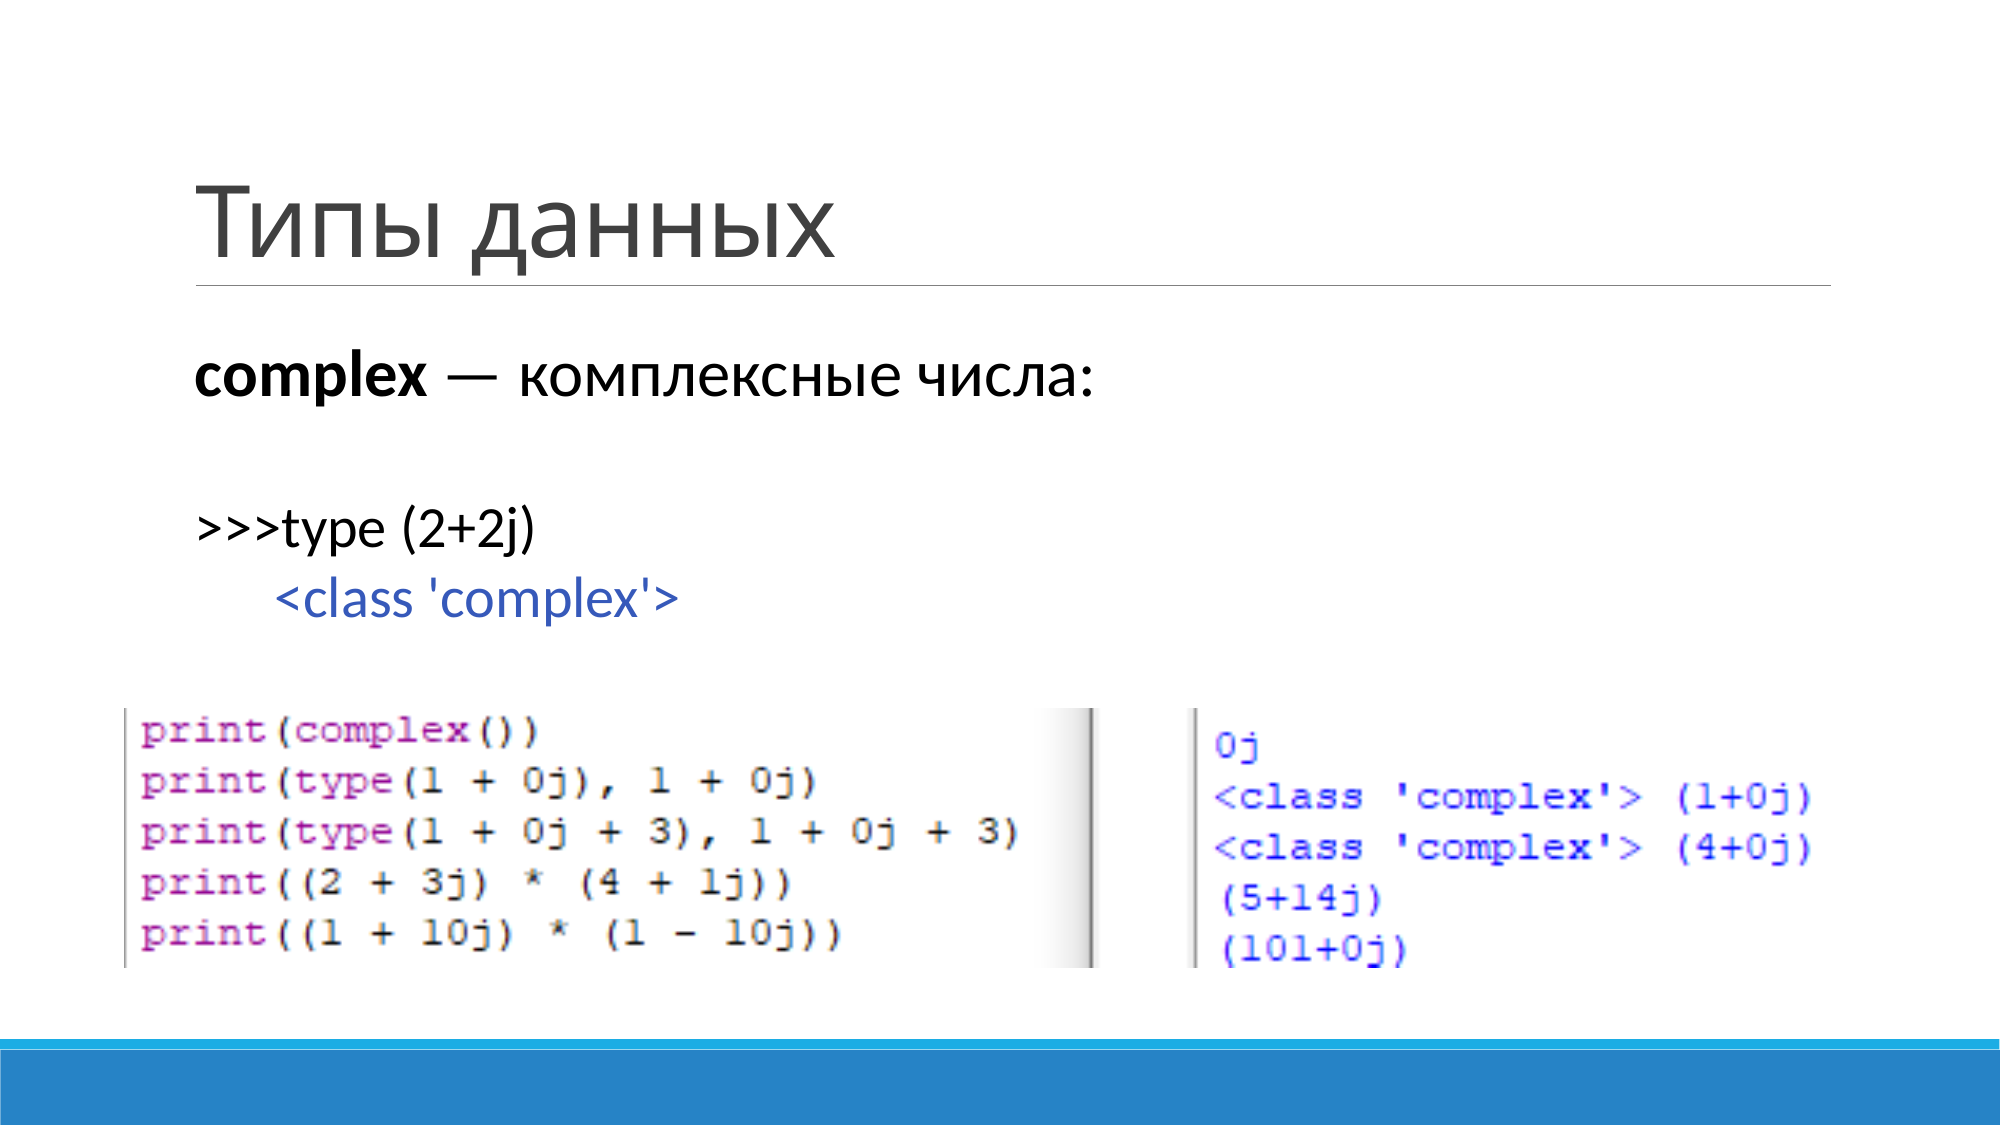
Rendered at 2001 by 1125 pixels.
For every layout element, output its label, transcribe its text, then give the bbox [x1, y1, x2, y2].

title Типы данных [180, 47, 1830, 285]
picture [124, 708, 1831, 969]
text_box complex — комплексные числа: >>>type (2+2j) <class 'complex'> [179, 322, 1866, 637]
